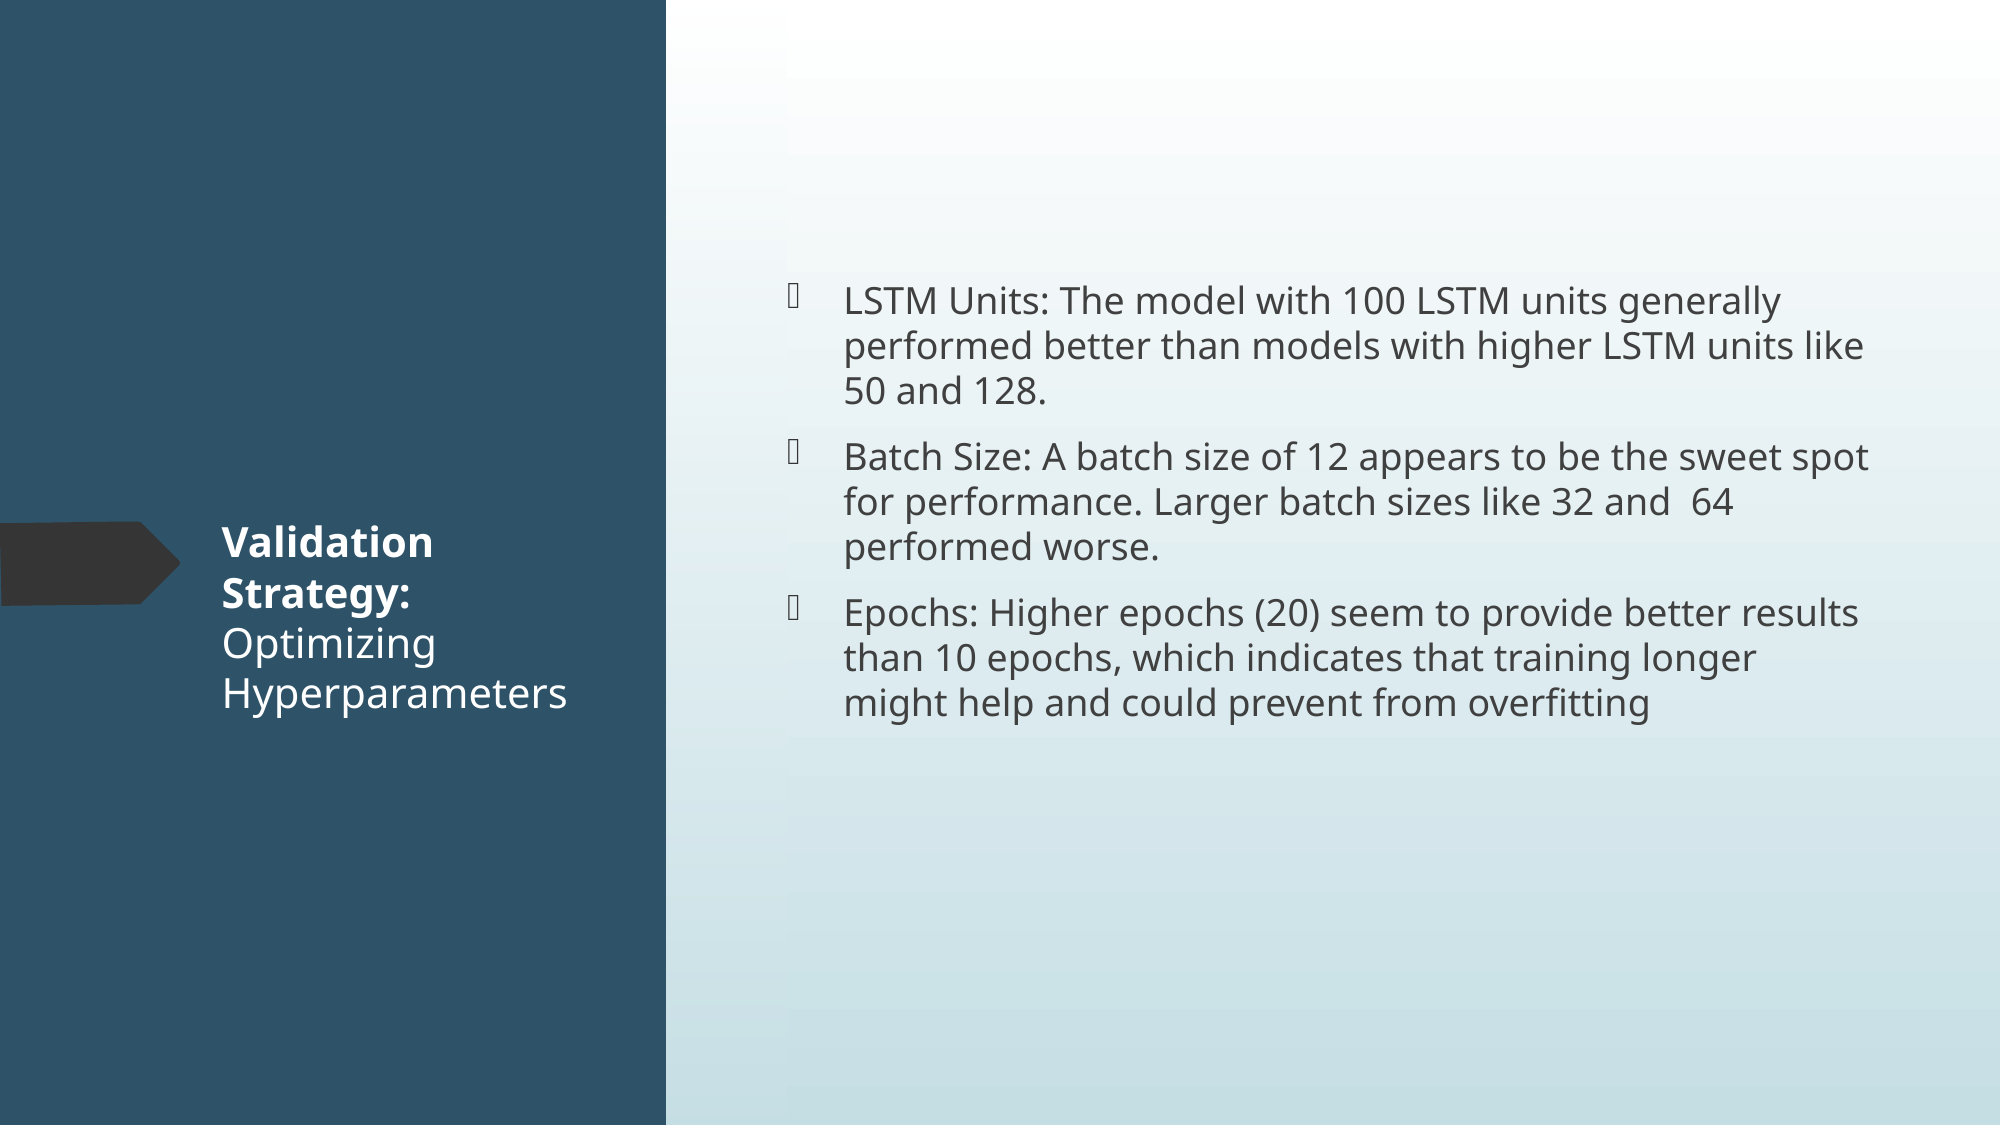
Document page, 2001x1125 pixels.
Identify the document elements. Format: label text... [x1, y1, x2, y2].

text_box [0, 521, 181, 606]
title Validation Strategy: Optimizing Hyperparameters [206, 508, 610, 1006]
list LSTM Units: The model with 100 LSTM units generally performed better than models with higher LSTM units like 50 and 128. Batch Size: A batch size of 12 appears to be the sweet spot for performance. Larger batch sizes like 32 and 64 performed worse. Epochs: Higher epochs (20) seem to provide better results than 10 epochs, which indicates that training longer might help and could prevent from overfitting [772, 96, 1888, 970]
text_box [785, 0, 2000, 1125]
text_box [0, 0, 667, 1125]
